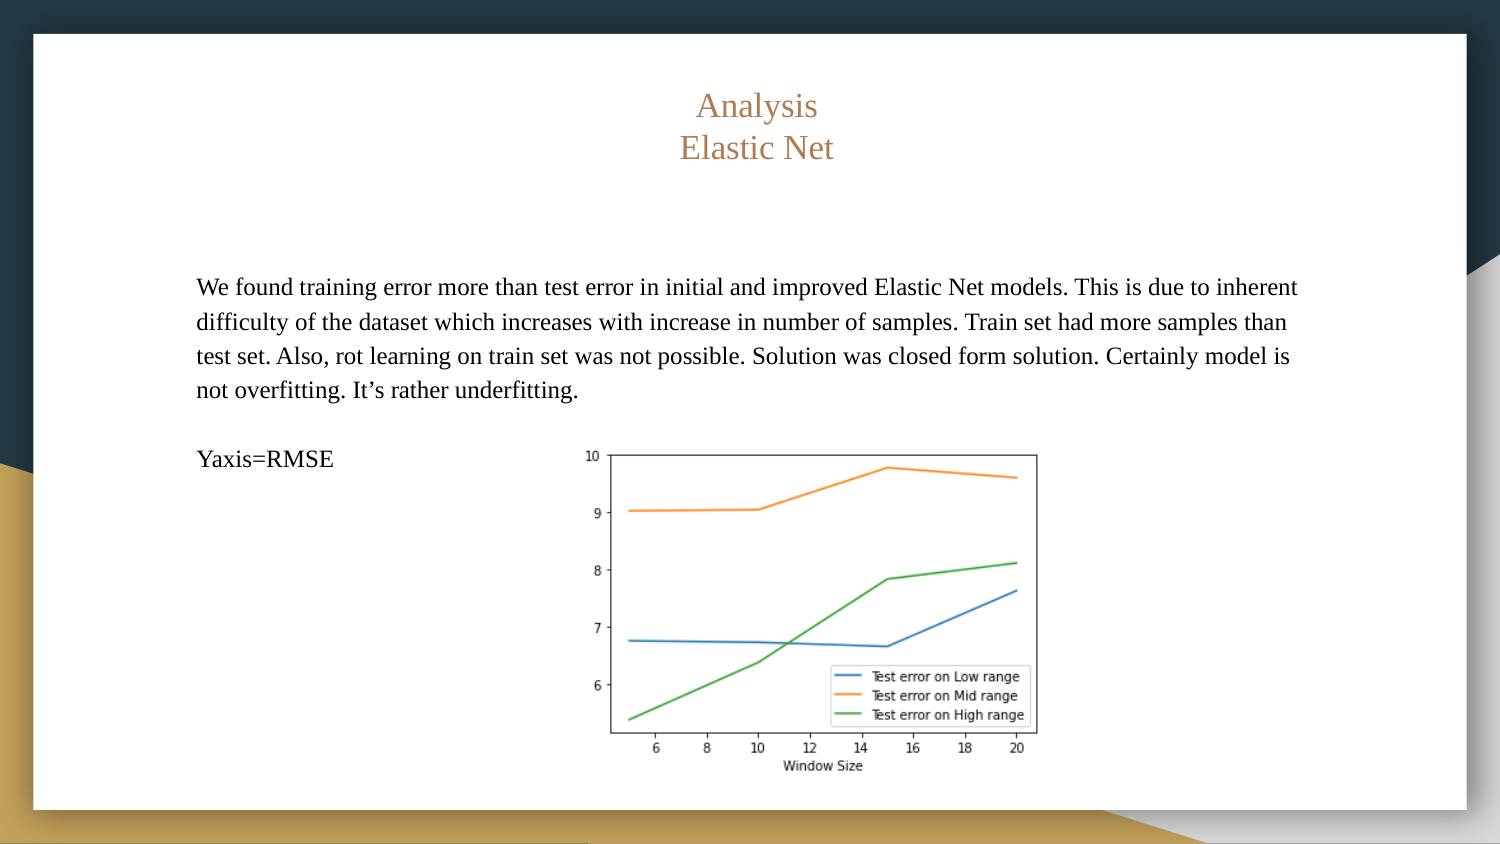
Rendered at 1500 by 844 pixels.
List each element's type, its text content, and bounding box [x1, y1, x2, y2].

text_box We found training error more than test error in initial and improved Elastic Net models. This is due to inherent difficulty of the dataset which increases with increase in number of samples. Train set had more samples than test set. Also, rot learning on train set was not possible. Solution was closed form solution. Certainly model is not overfitting. It’s rather underfitting. Yaxis=RMSE [181, 251, 1333, 523]
title Analysis Elastic Net [141, 67, 1373, 225]
picture [576, 442, 1044, 781]
